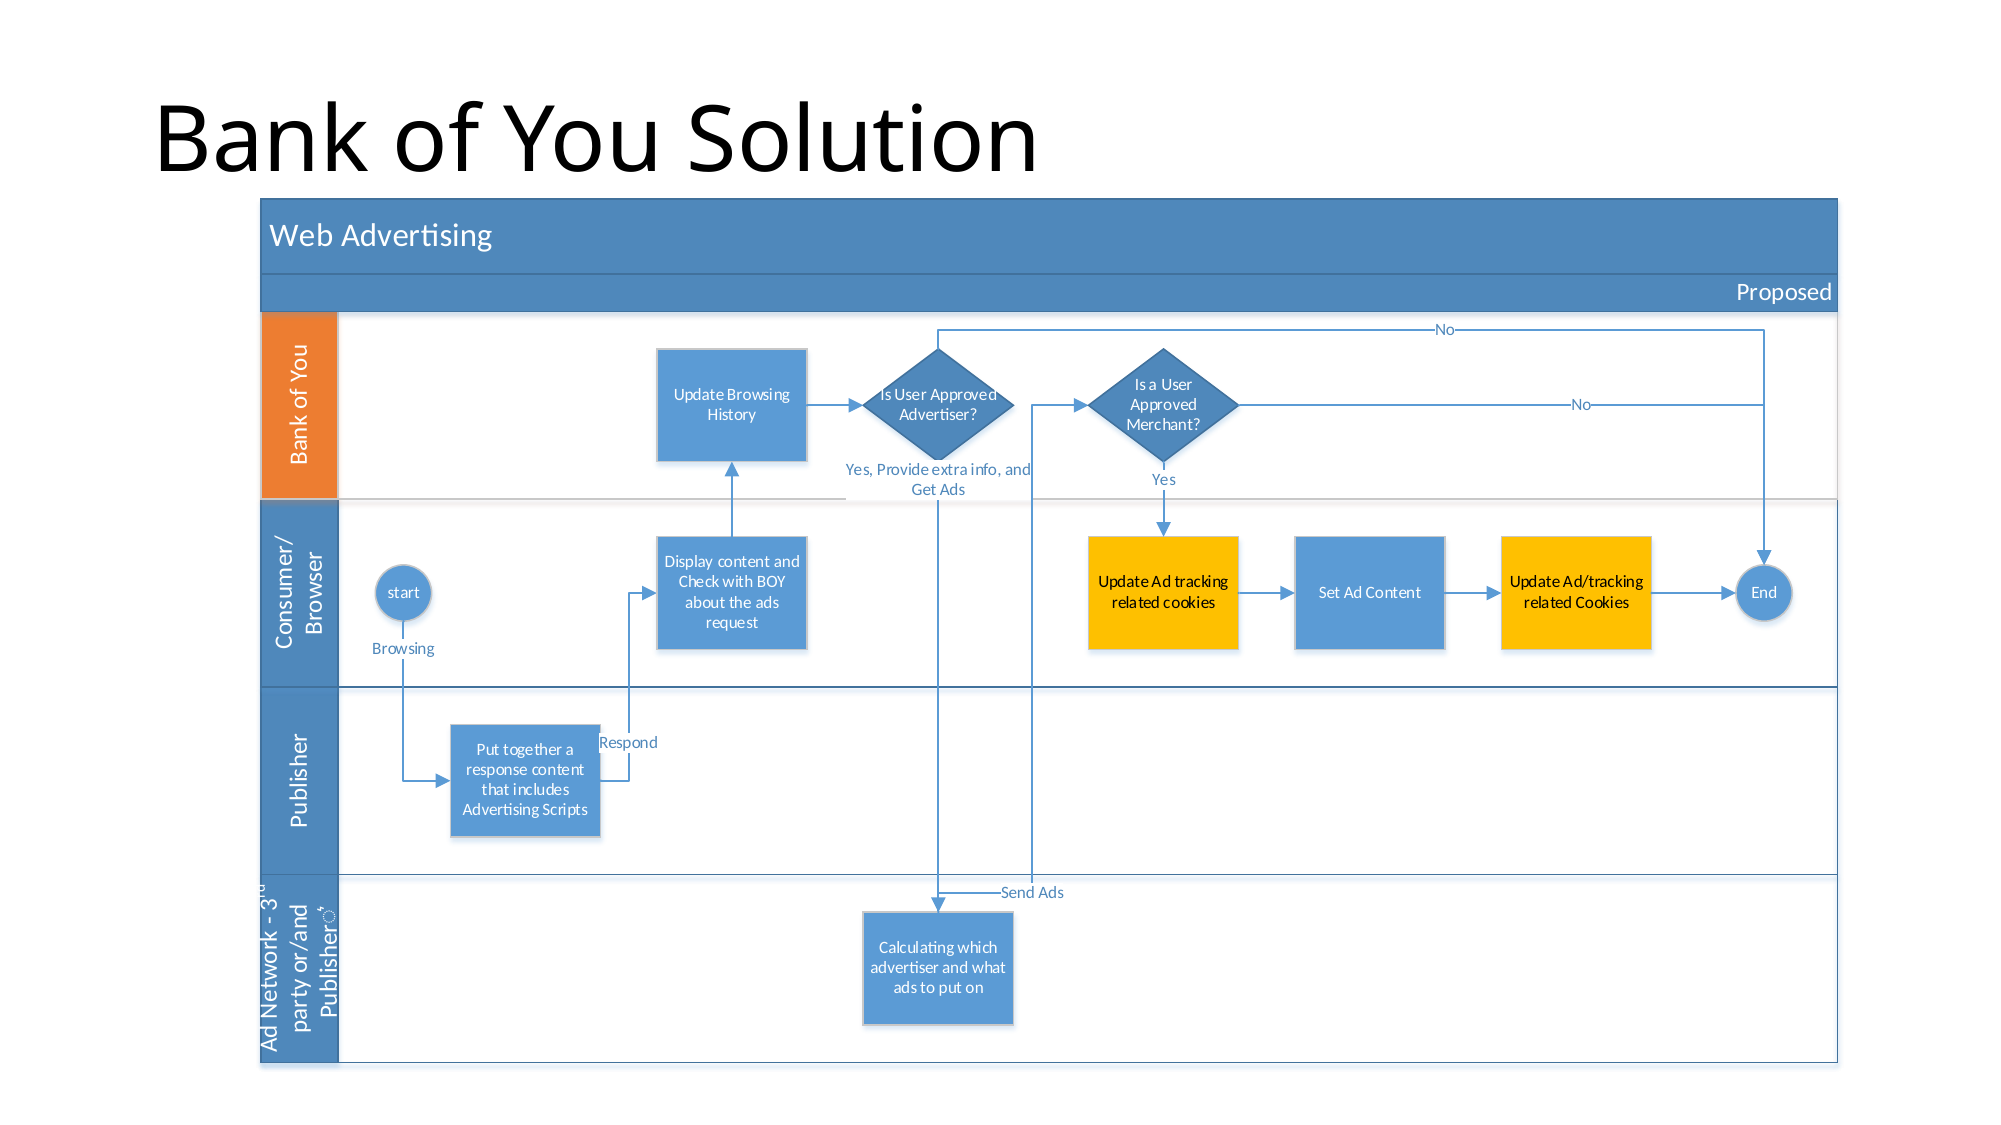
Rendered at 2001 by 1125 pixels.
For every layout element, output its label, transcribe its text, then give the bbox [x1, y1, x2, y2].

title Bank of You Solution [137, 33, 1863, 251]
picture [242, 193, 1847, 1075]
